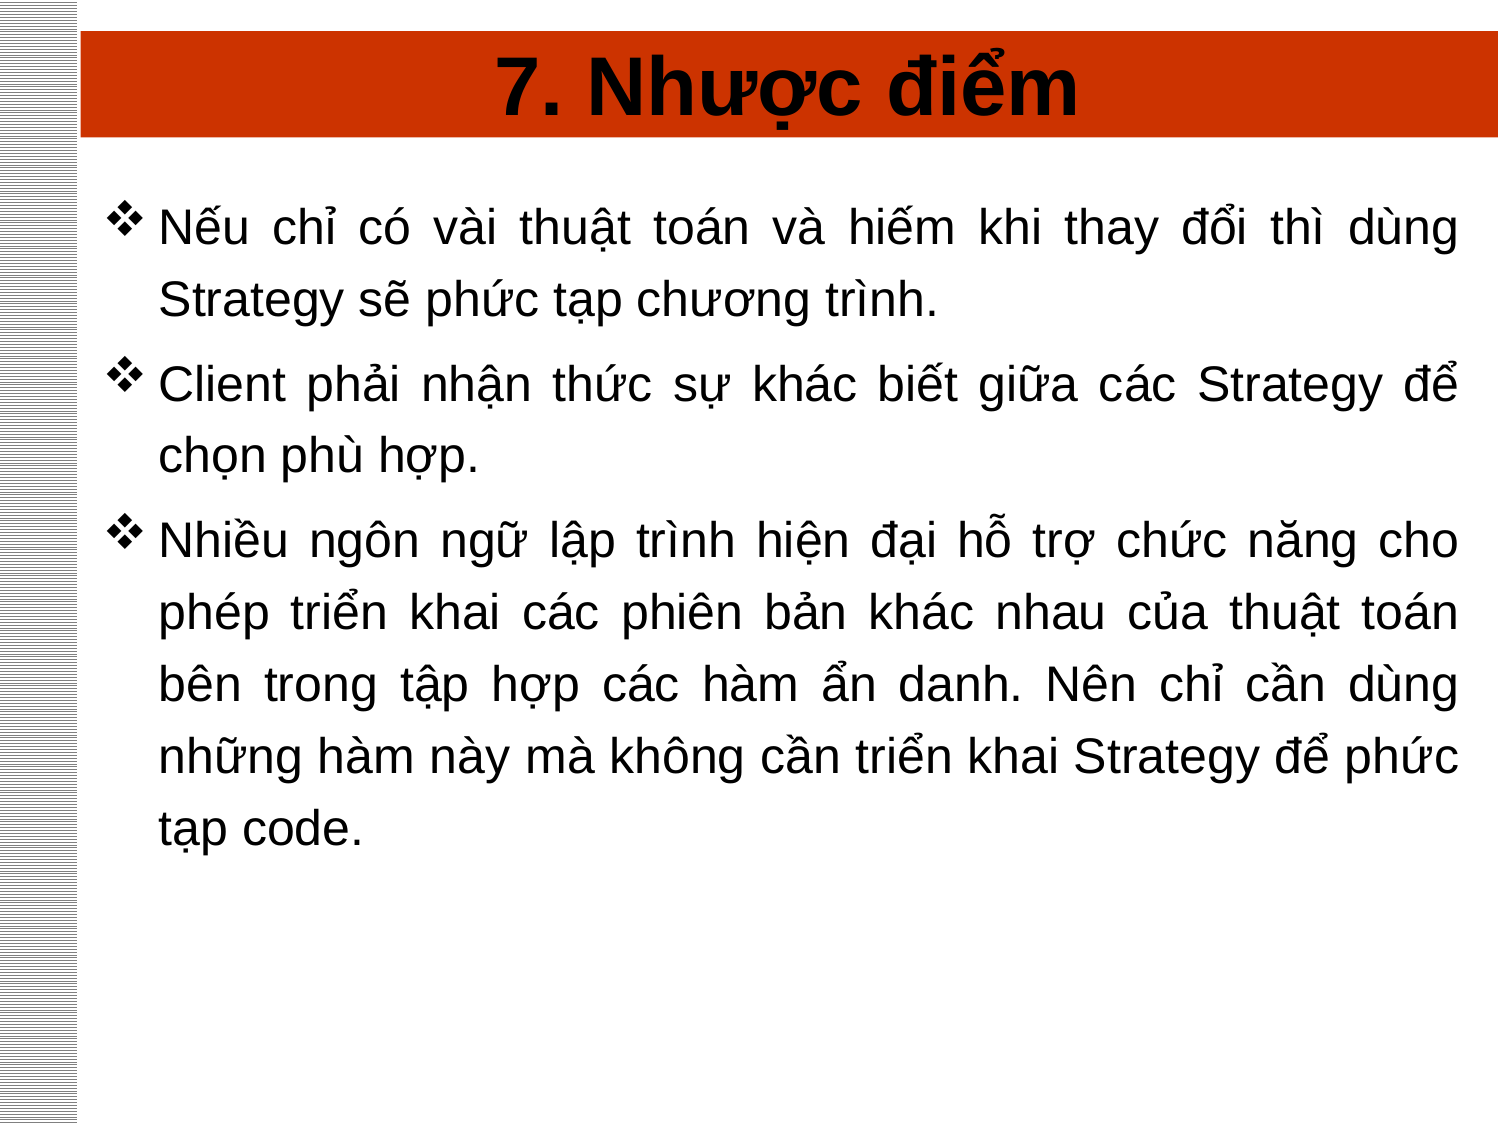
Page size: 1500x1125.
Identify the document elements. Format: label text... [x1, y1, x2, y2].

list Nếu chỉ có vài thuật toán và hiếm khi thay đổi thì dùng Strategy sẽ phức tạp chương trình. Client phải nhận thức sự khác biết giữa các Strategy để chọn phù hợp. Nhiều ngôn ngữ lập trình hiện đại hỗ trợ chức năng cho phép triển khai các phiên bản khác nhau của thuật toán bên trong tập hợp các hàm ẩn danh. Nên chỉ cần dùng những hàm này mà không cần triển khai Strategy để phức tạp code. [87, 174, 1475, 1100]
title 7. Nhược điểm [75, 24, 1500, 138]
